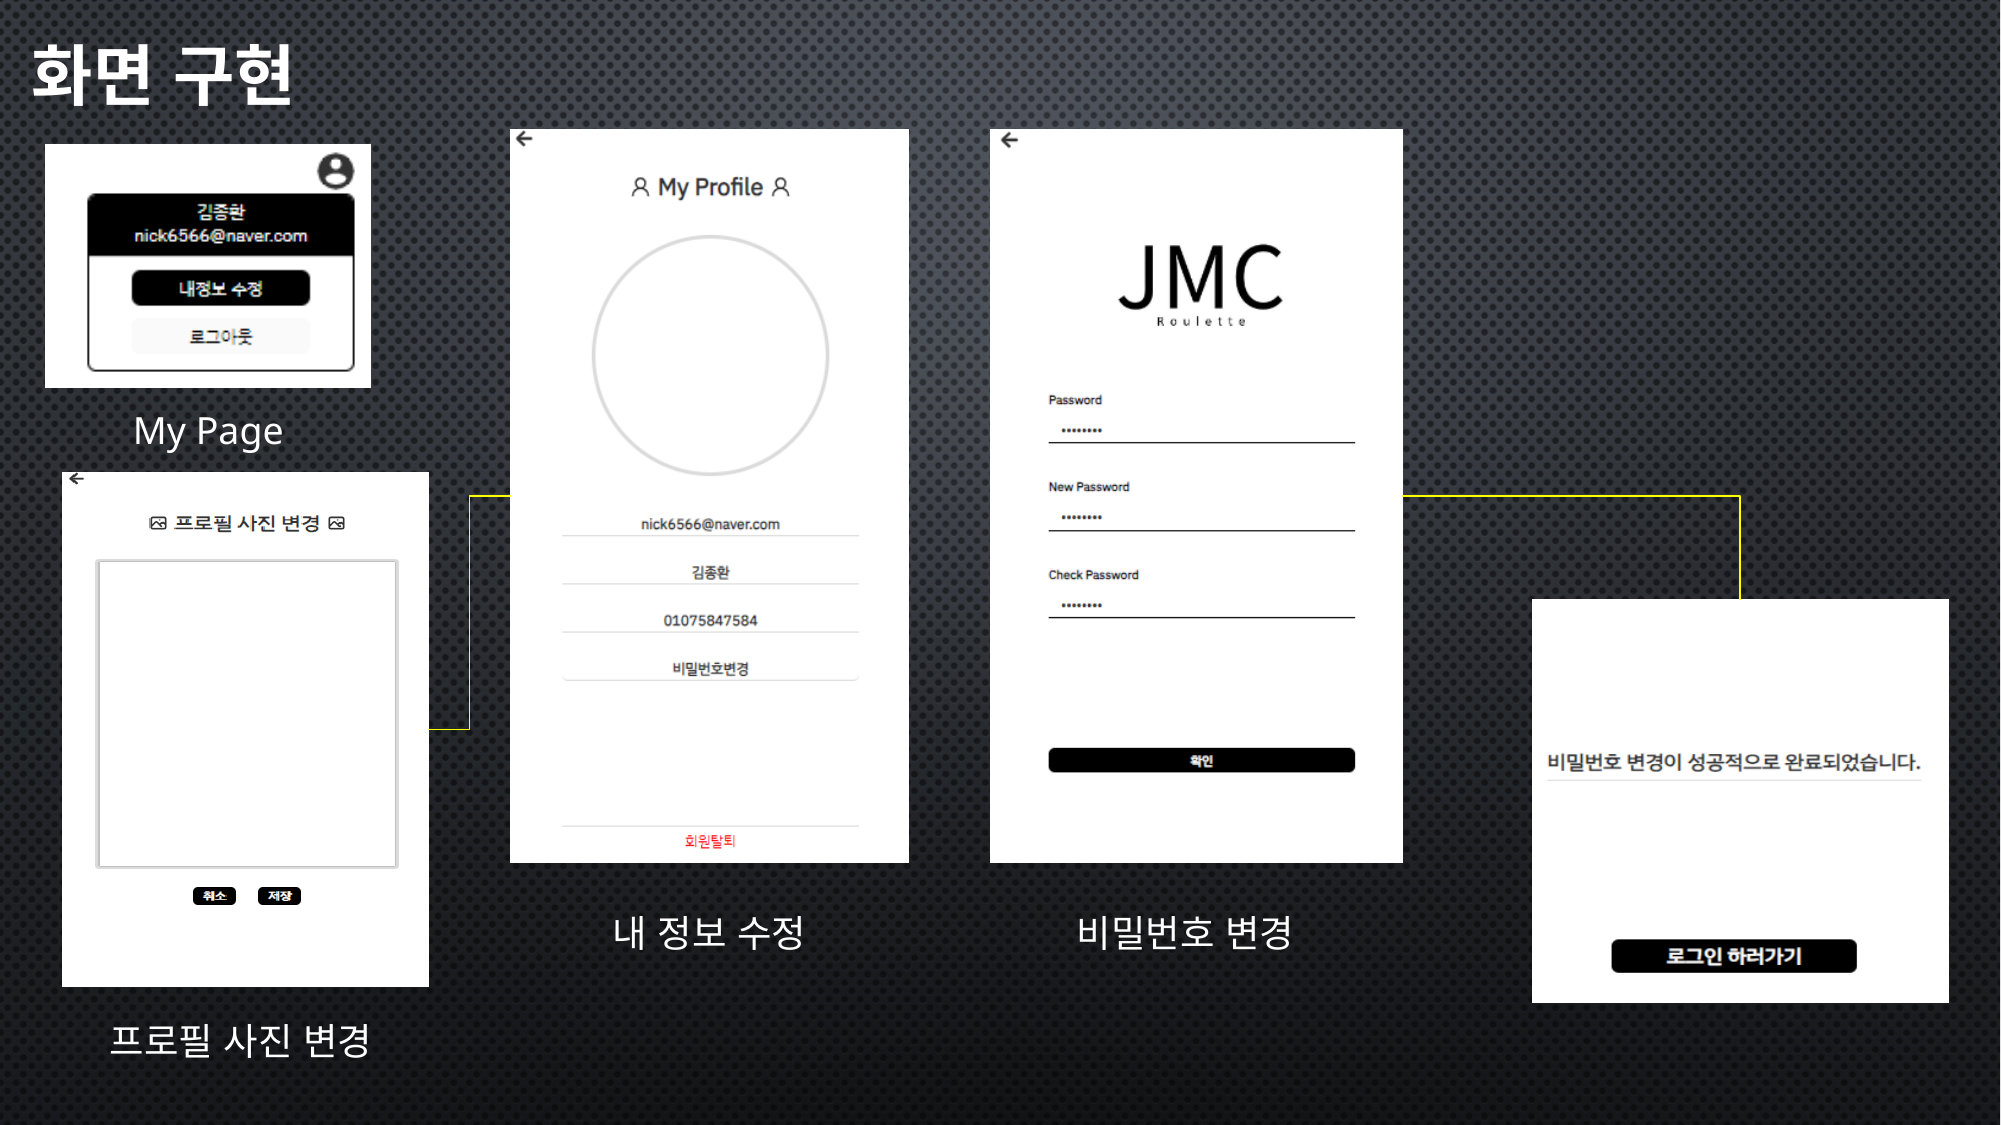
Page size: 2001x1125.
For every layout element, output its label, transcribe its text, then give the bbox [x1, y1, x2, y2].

picture [62, 472, 429, 987]
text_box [428, 495, 511, 730]
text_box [1402, 495, 1741, 600]
picture [1532, 598, 1949, 1004]
text_box 비밀번호 변경 [1004, 902, 1367, 963]
picture [45, 144, 371, 388]
picture [509, 129, 910, 863]
text_box 내 정보 수정 [488, 902, 931, 963]
text_box My Page [74, 399, 342, 460]
title 화면 구현 [16, 18, 785, 130]
picture [990, 129, 1403, 863]
text_box 프로필 사진 변경 [62, 1010, 420, 1071]
